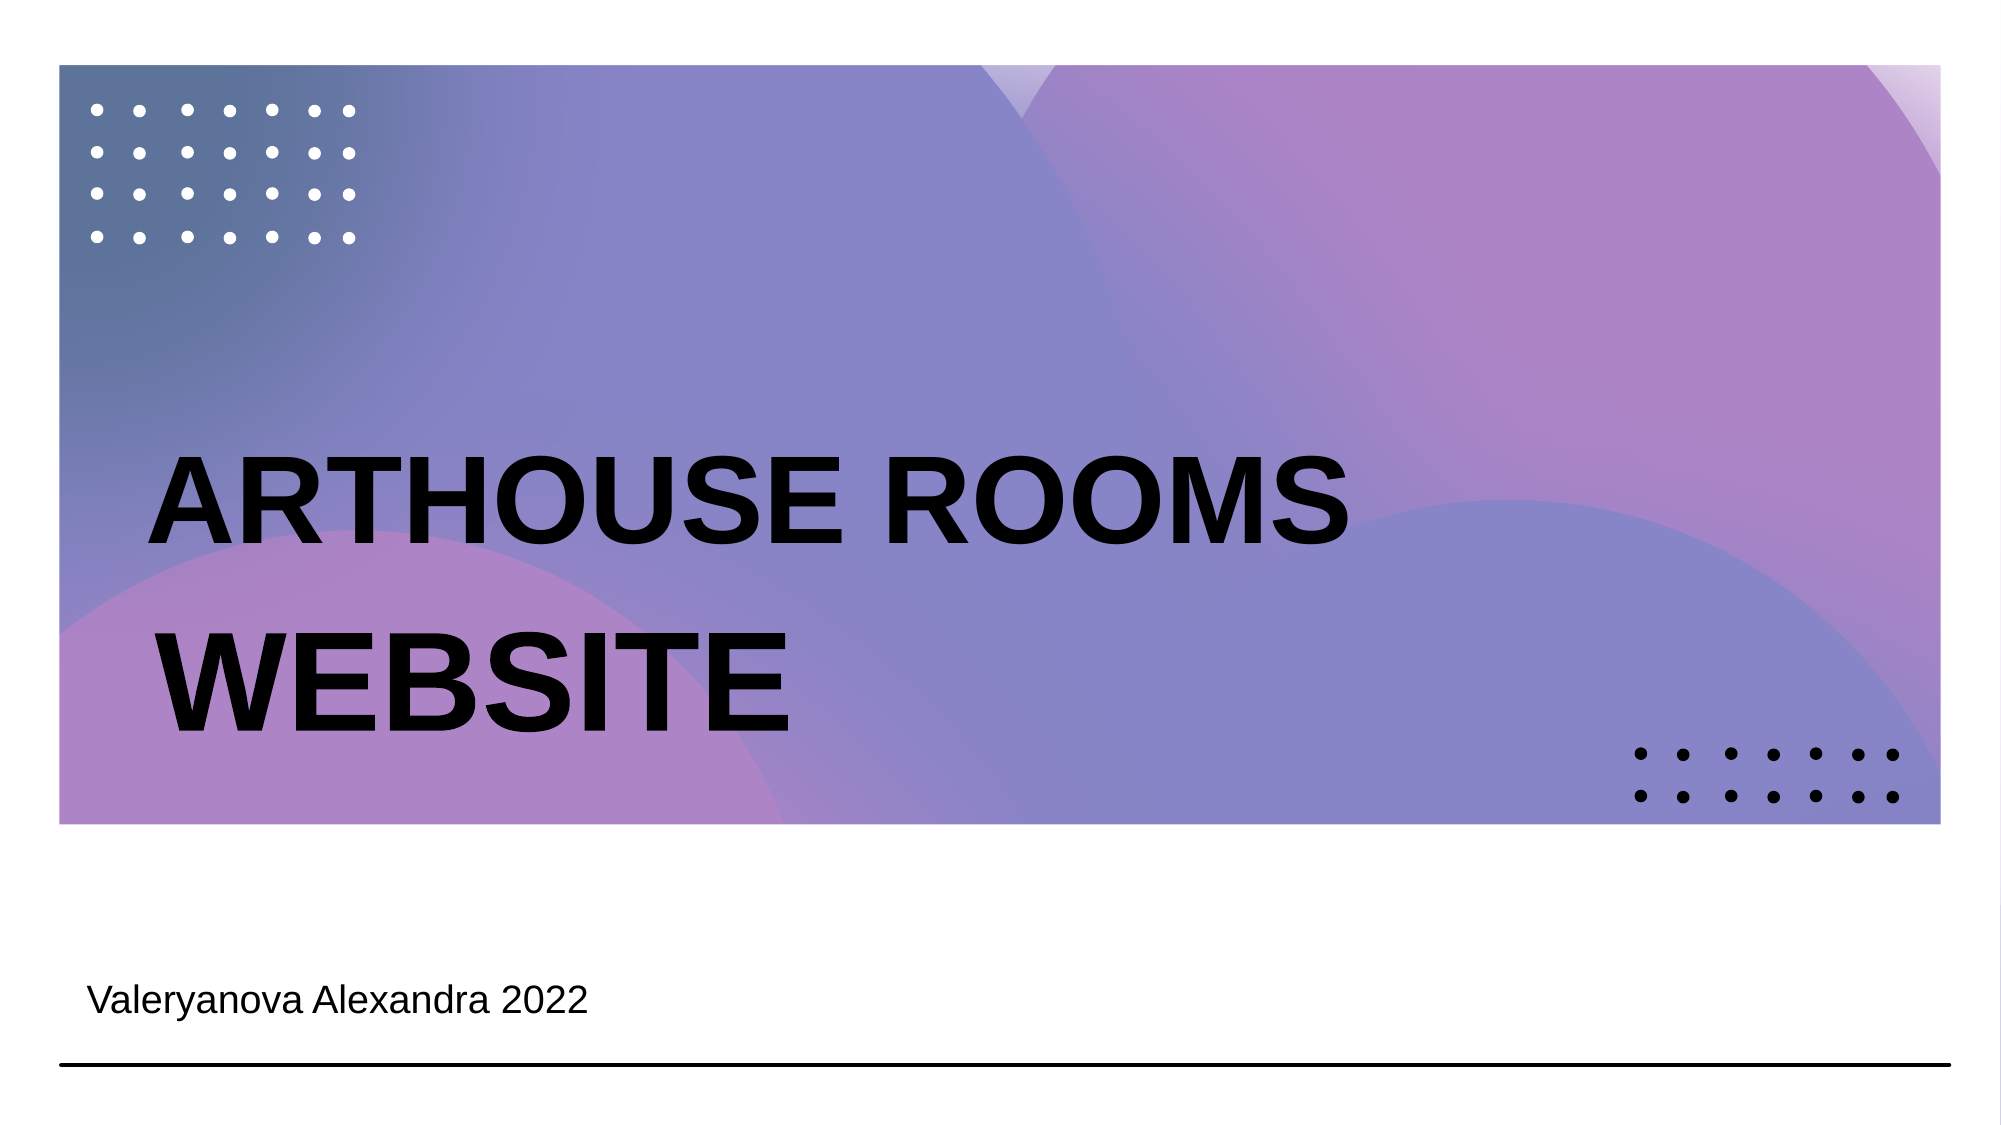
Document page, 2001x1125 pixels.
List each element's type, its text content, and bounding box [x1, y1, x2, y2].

text_box ARTHOUSE ROOMS [130, 410, 1369, 576]
subtitle Valeryanova Alexandra 2022 [66, 939, 1934, 1057]
